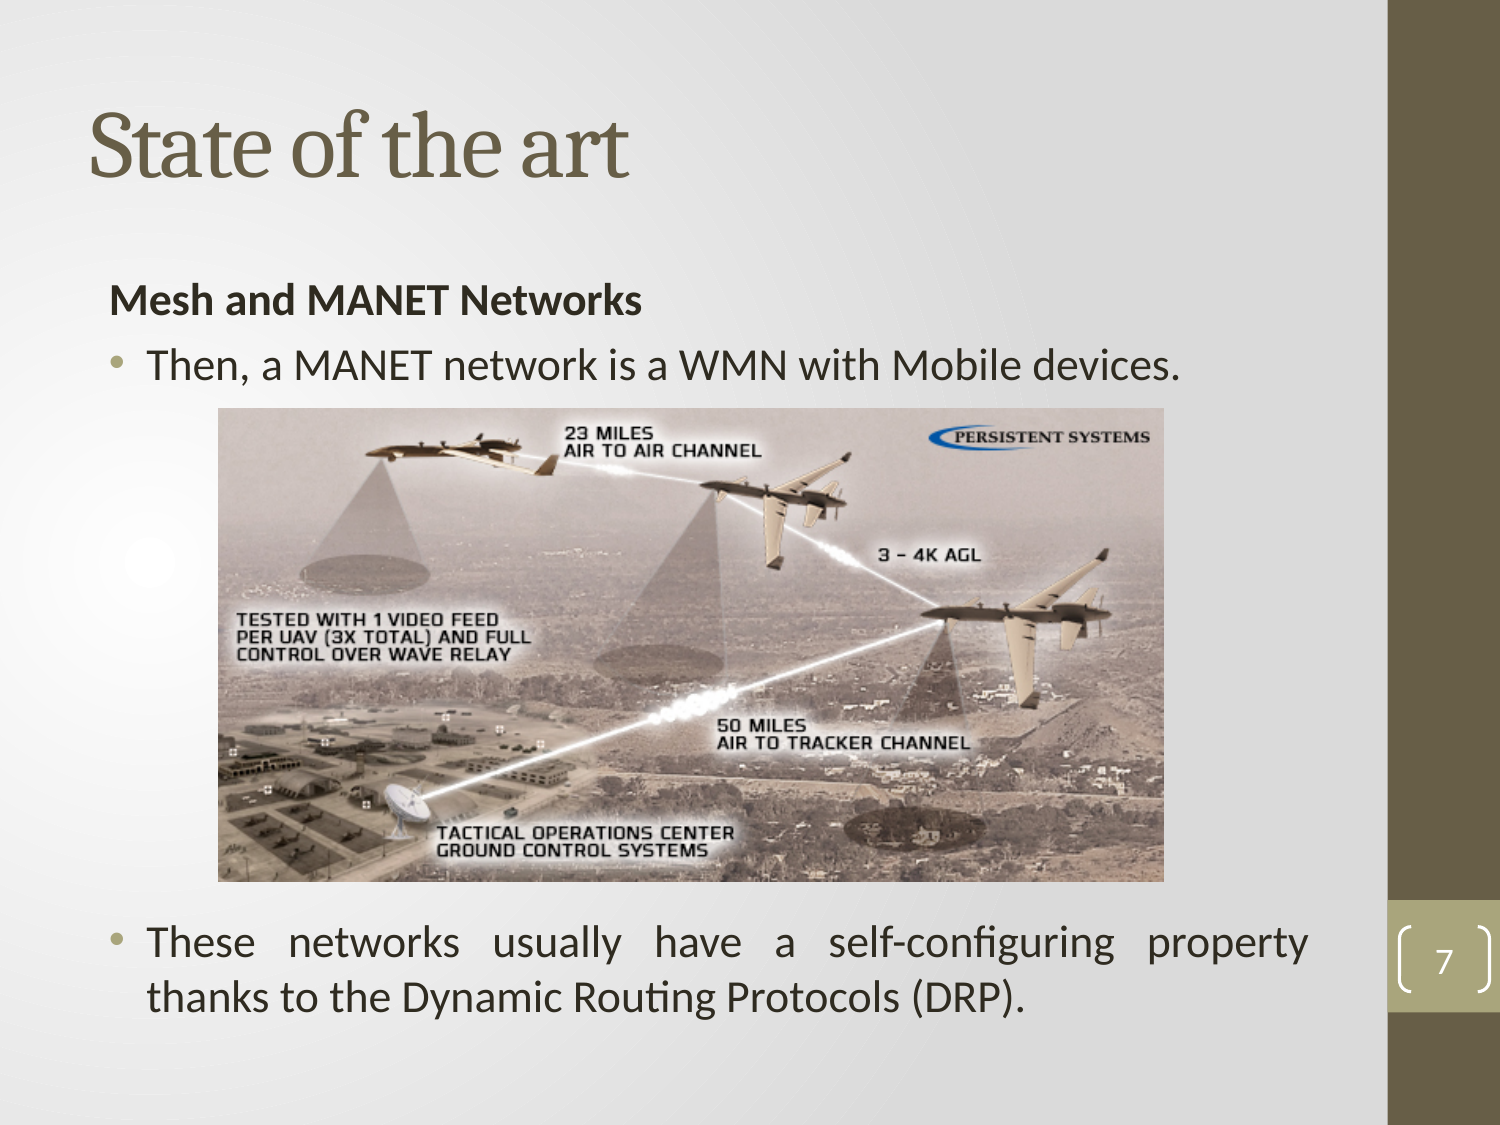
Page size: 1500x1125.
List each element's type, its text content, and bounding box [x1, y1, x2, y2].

picture [217, 408, 1164, 882]
list Mesh and MANET Networks Then, a MANET network is a WMN with Mobile devices. These networks usually have a self-configuring property thanks to the Dynamic Routing Protocols (DRP). [75, 262, 1325, 1050]
title State of the art [75, 45, 1325, 233]
slide_number 7 [1397, 925, 1492, 994]
